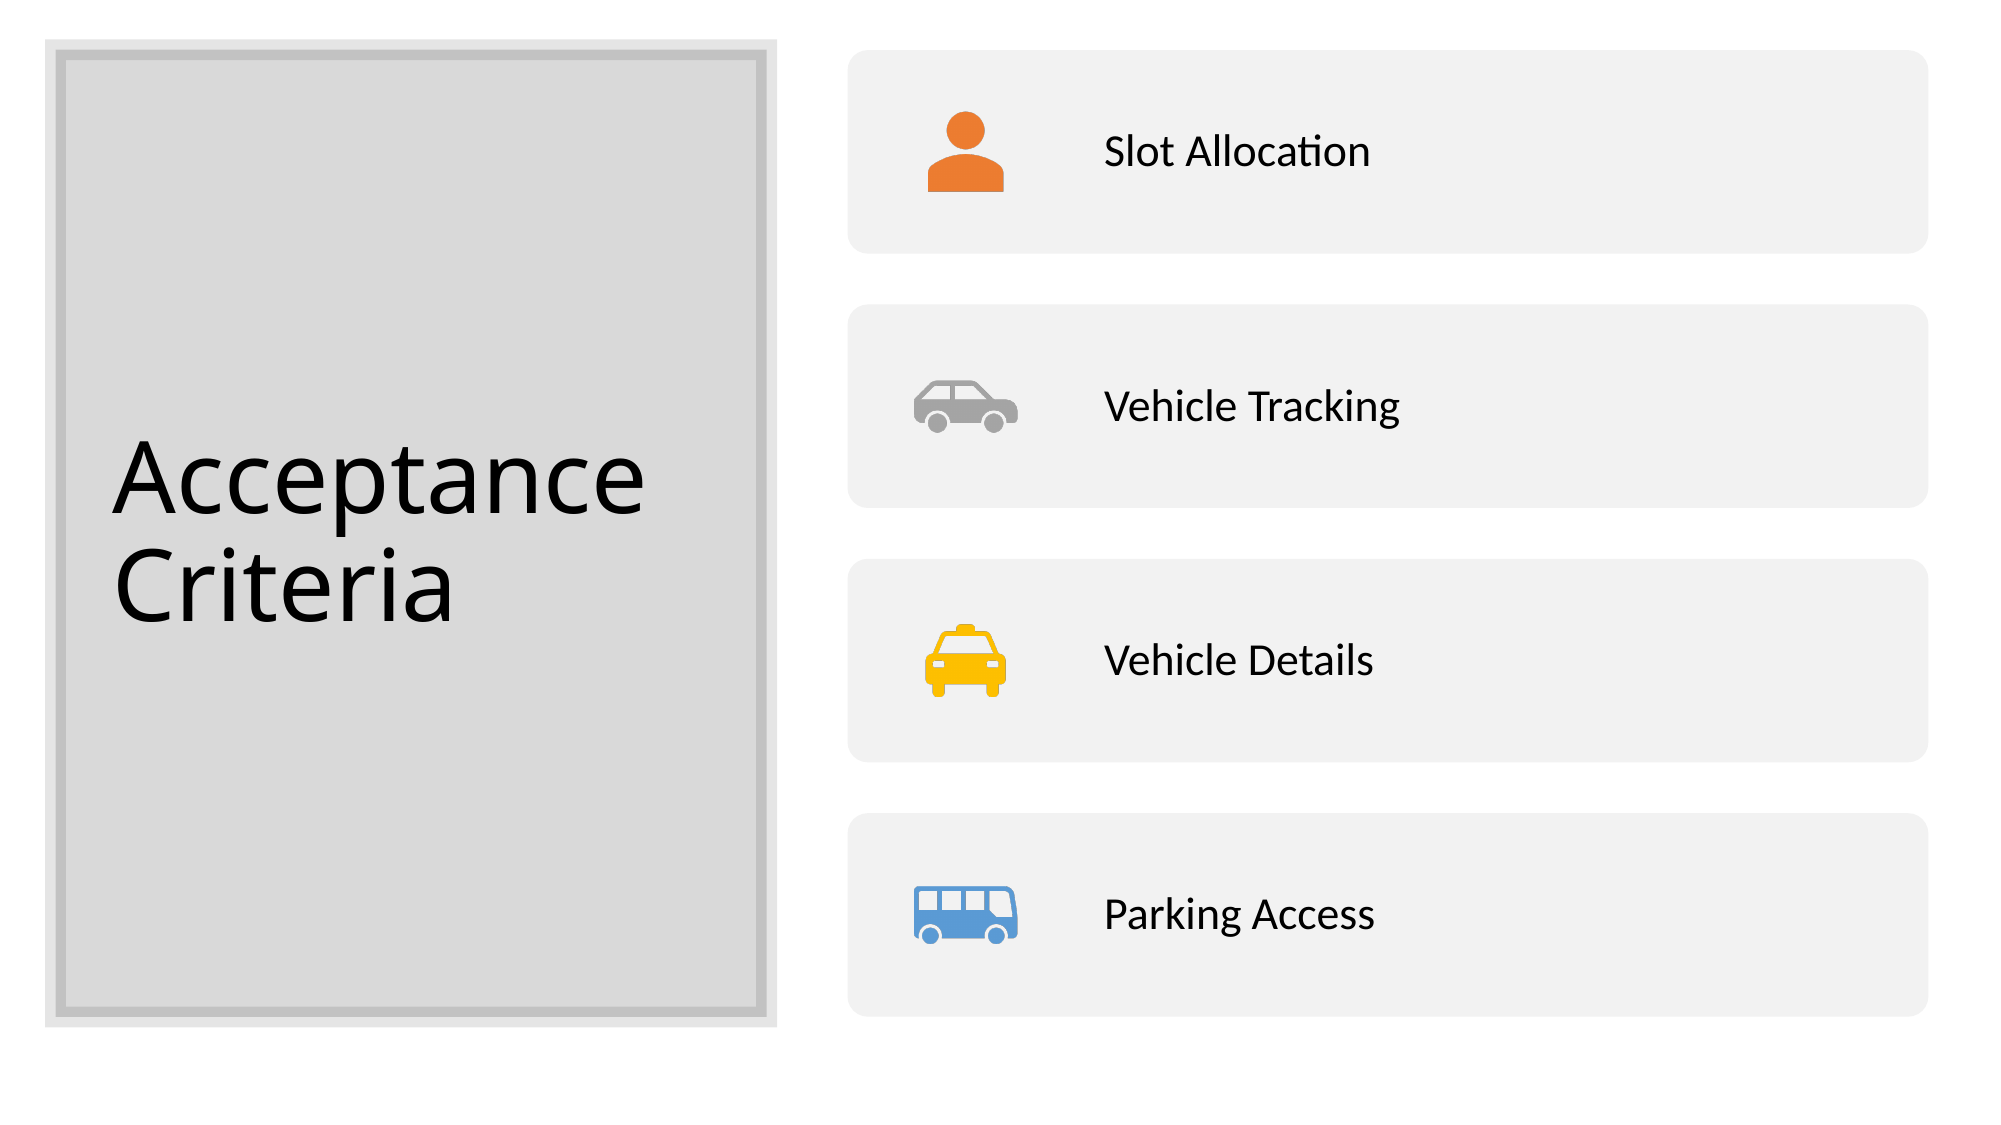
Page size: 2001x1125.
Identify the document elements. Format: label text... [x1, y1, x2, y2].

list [847, 49, 1929, 1018]
title Acceptance Criteria [97, 104, 722, 967]
text_box [54, 49, 768, 1018]
